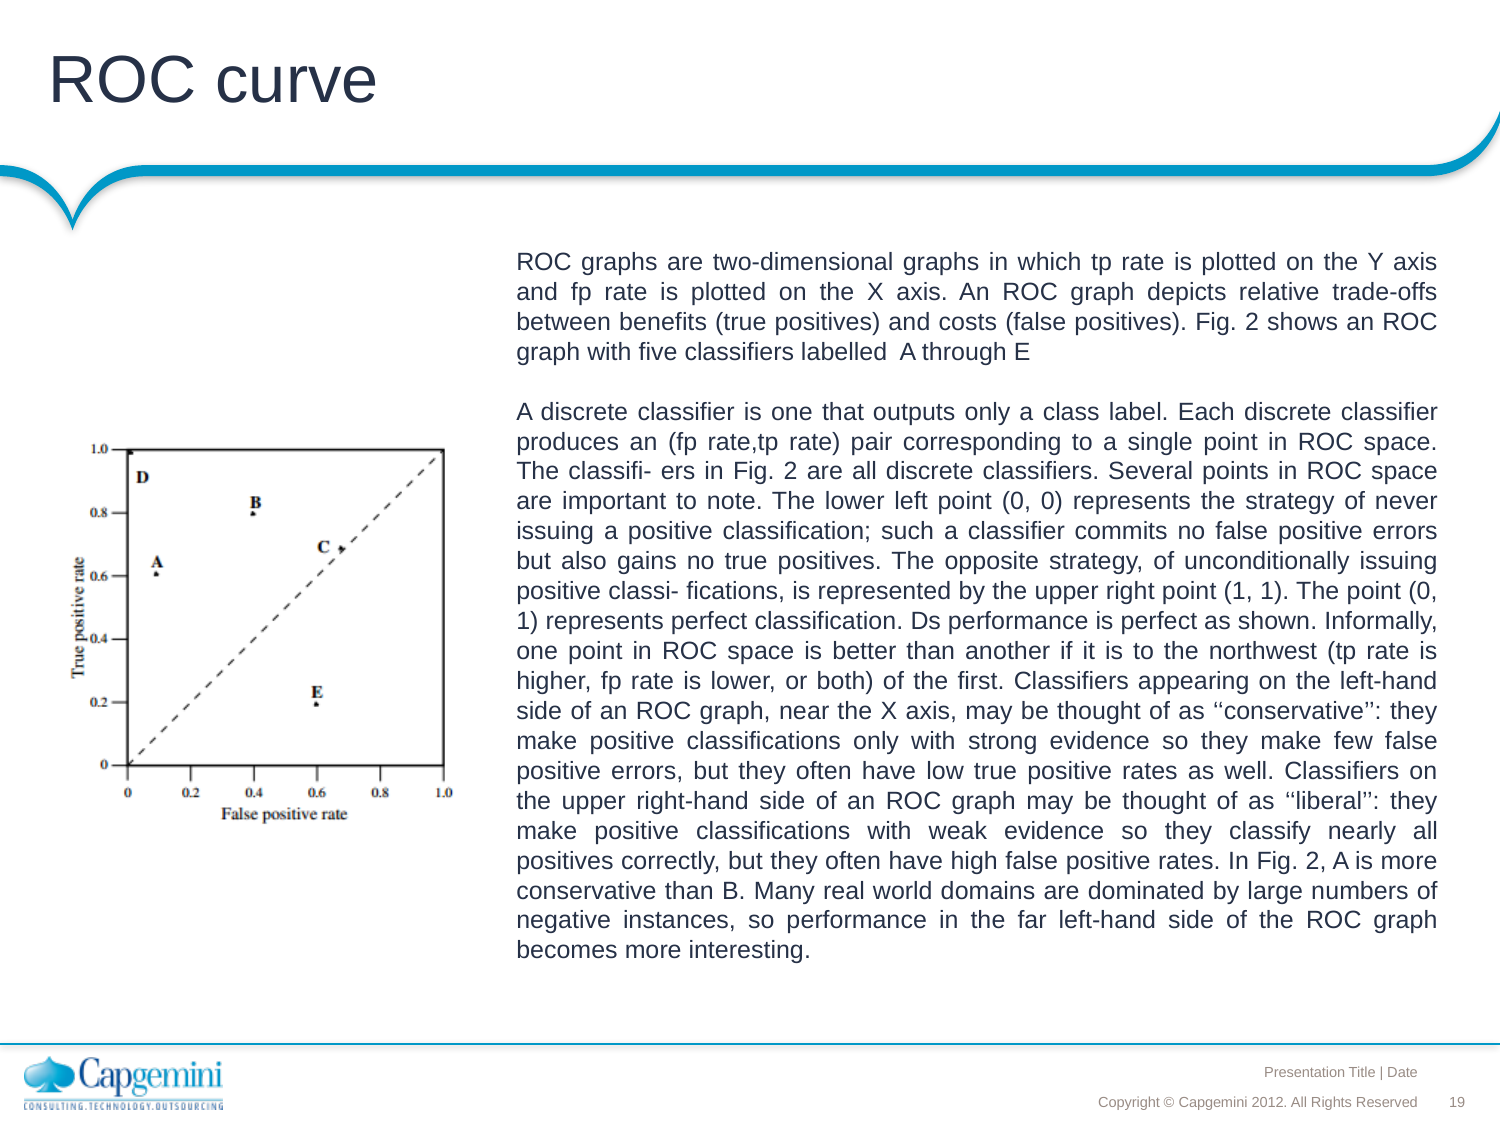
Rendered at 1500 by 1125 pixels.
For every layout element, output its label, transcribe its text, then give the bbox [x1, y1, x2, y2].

picture [24, 1056, 223, 1110]
title ROC curve [0, 0, 1500, 165]
text_box ROC graphs are two-dimensional graphs in which tp rate is plotted on the Y axis and fp rate is plotted on the X axis. An ROC graph depicts relative trade-offs between benefits (true positives) and costs (false positives). Fig. 2 shows an ROC graph with five classifiers labelled A through E A discrete classifier is one that outputs only a class label. Each discrete classifier produces an (fp rate,tp rate) pair corresponding to a single point in ROC space. The classifi- ers in Fig. 2 are all discrete classifiers. Several points in ROC space are important to note. The lower left point (0, 0) represents the strategy of never issuing a positive classification; such a classifier commits no false positive errors but also gains no true positives. The opposite strategy, of unconditionally issuing positive classi- fications, is represented by the upper right point (1, 1). The point (0, 1) represents perfect classification. Ds performance is perfect as shown. Informally, one point in ROC space is better than another if it is to the northwest (tp rate is higher, fp rate is lower, or both) of the first. Classifiers appearing on the left-hand side of an ROC graph, near the X axis, may be thought of as ‘‘conservative’’: they make positive classifications only with strong evidence so they make few false positive errors, but they often have low true positive rates as well. Classifiers on the upper right-hand side of an ROC graph may be thought of as ‘‘liberal’’: they make positive classifications with weak evidence so they classify nearly all positives correctly, but they often have high false positive rates. In Fig. 2, A is more conservative than B. Many real world domains are dominated by large numbers of negative instances, so performance in the far left-hand side of the ROC graph becomes more interesting. [501, 237, 1455, 972]
picture [49, 418, 488, 830]
